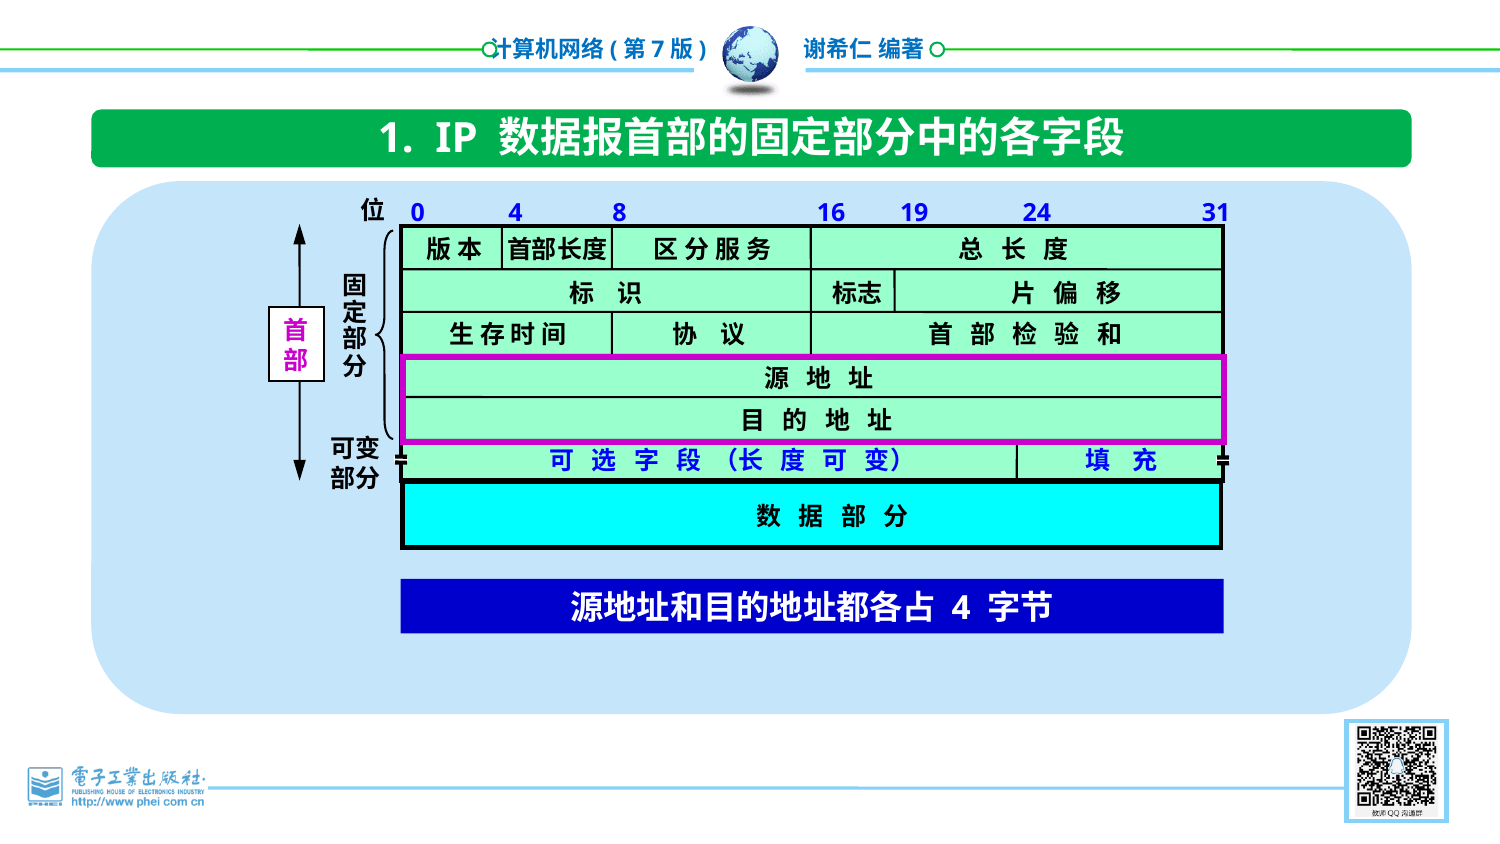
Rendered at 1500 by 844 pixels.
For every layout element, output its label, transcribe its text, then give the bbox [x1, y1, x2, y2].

text_box [91, 109, 363, 168]
picture [23, 764, 208, 809]
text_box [268, 187, 1247, 548]
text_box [400, 578, 1224, 634]
picture [1355, 724, 1438, 817]
text_box [89, 179, 1414, 717]
text_box [1140, 109, 1412, 168]
text_box 1. IP 数据报首部的固定部分中的各字段 [363, 103, 1140, 169]
picture [720, 24, 780, 100]
